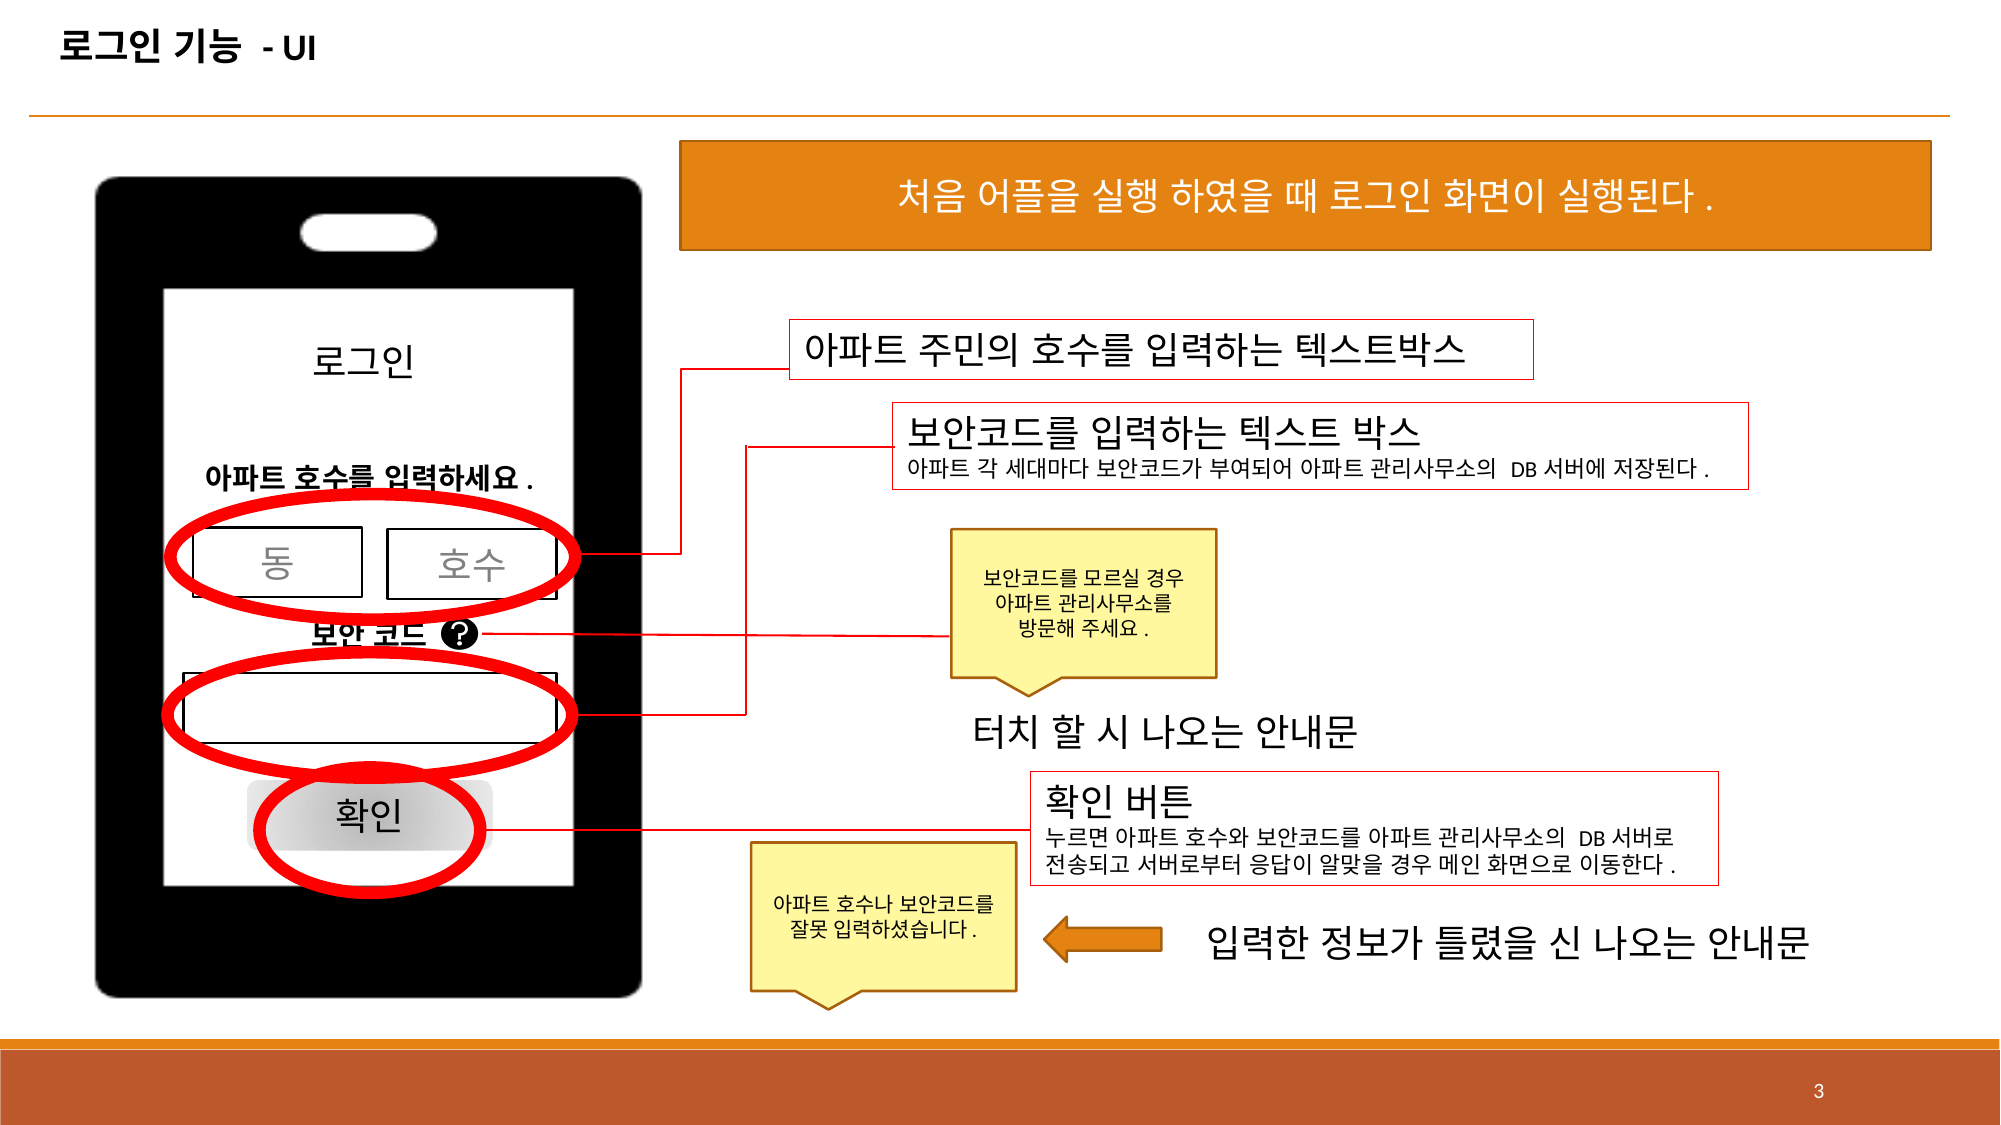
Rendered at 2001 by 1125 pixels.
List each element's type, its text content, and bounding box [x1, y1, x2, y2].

text_box 입력한 정보가 틀렸을 신 나오는 안내문 [1192, 912, 1880, 973]
text_box 확인 버튼 누르면 아파트 호수와 보안코드를 아파트 관리사무소의 DB서버로 전송되고 서버로부터 응답이 알맞을 경우 메인 화면으로 이동한다. [1030, 771, 1719, 886]
slide_number 3 [1624, 1059, 1840, 1120]
picture [0, 140, 917, 1036]
text_box [1043, 915, 1163, 964]
text_box 보안코드를 모르실 경우 아파트 관리사무소를 방문해 주세요. [950, 527, 1218, 698]
text_box 터치 할 시 나오는 안내문 [957, 701, 1451, 761]
text_box 보안코드를 입력하는 텍스트 박스 아파트 각 세대마다 보안코드가 부여되어 아파트 관리사무소의 DB서버에 저장된다. [924, 402, 1749, 490]
text_box 로그인 기능 - UI [45, 15, 1867, 76]
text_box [571, 368, 790, 555]
text_box 아파트 호수나 보안코드를 잘못 입력하셨습니다. [924, 841, 1018, 993]
text_box 아파트 주민의 호수를 입력하는 텍스트박스 [924, 319, 1534, 380]
text_box 처음 어플을 실행 하였을 때 로그인 화면이 실행된다. [922, 140, 1932, 251]
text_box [481, 633, 950, 637]
